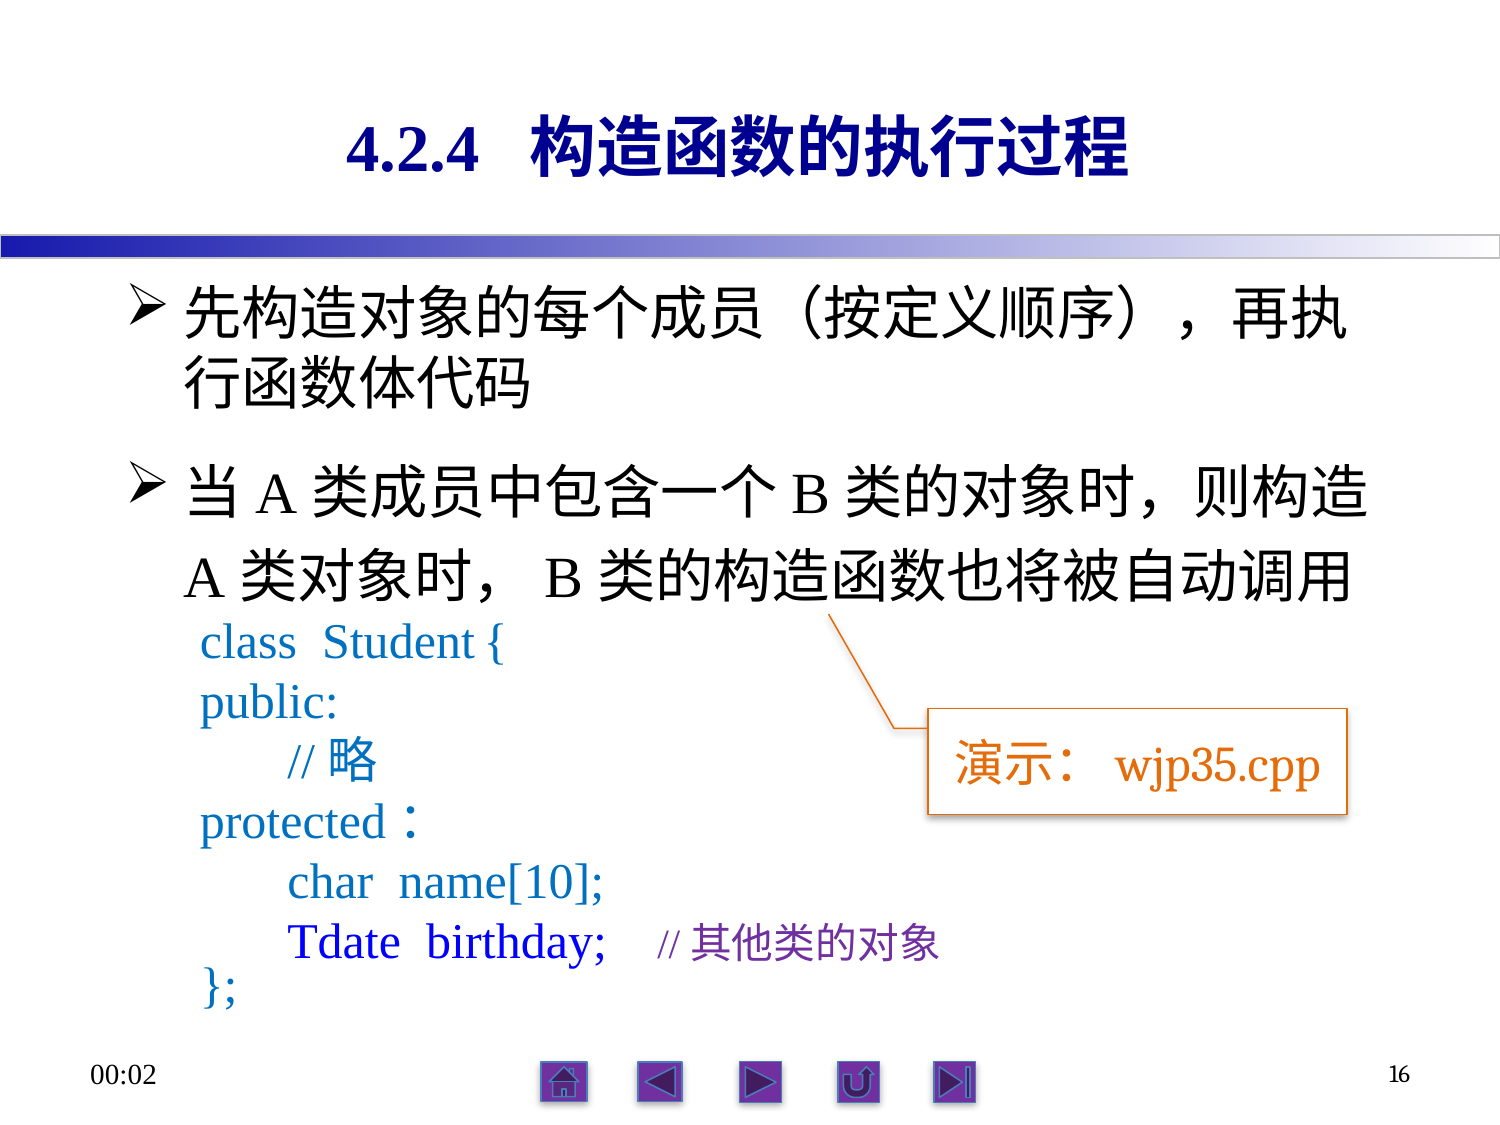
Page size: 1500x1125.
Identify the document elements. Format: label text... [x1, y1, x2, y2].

text_box 演示：wjp35.cpp [827, 613, 1348, 815]
list 先构造对象的每个成员（按定义顺序），再执行函数体代码 当A类成员中包含一个B类的对象时，则构造A类对象时，B类的构造函数也将被自动调用 class Student { public: //略 protected： char name[10]; Tdate birthday; //其他类的对象 }; [109, 269, 1409, 1045]
title 4.2.4 构造函数的执行过程 [153, 50, 1324, 239]
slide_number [75, 1042, 425, 1103]
slide_number 16 [1074, 1042, 1425, 1103]
